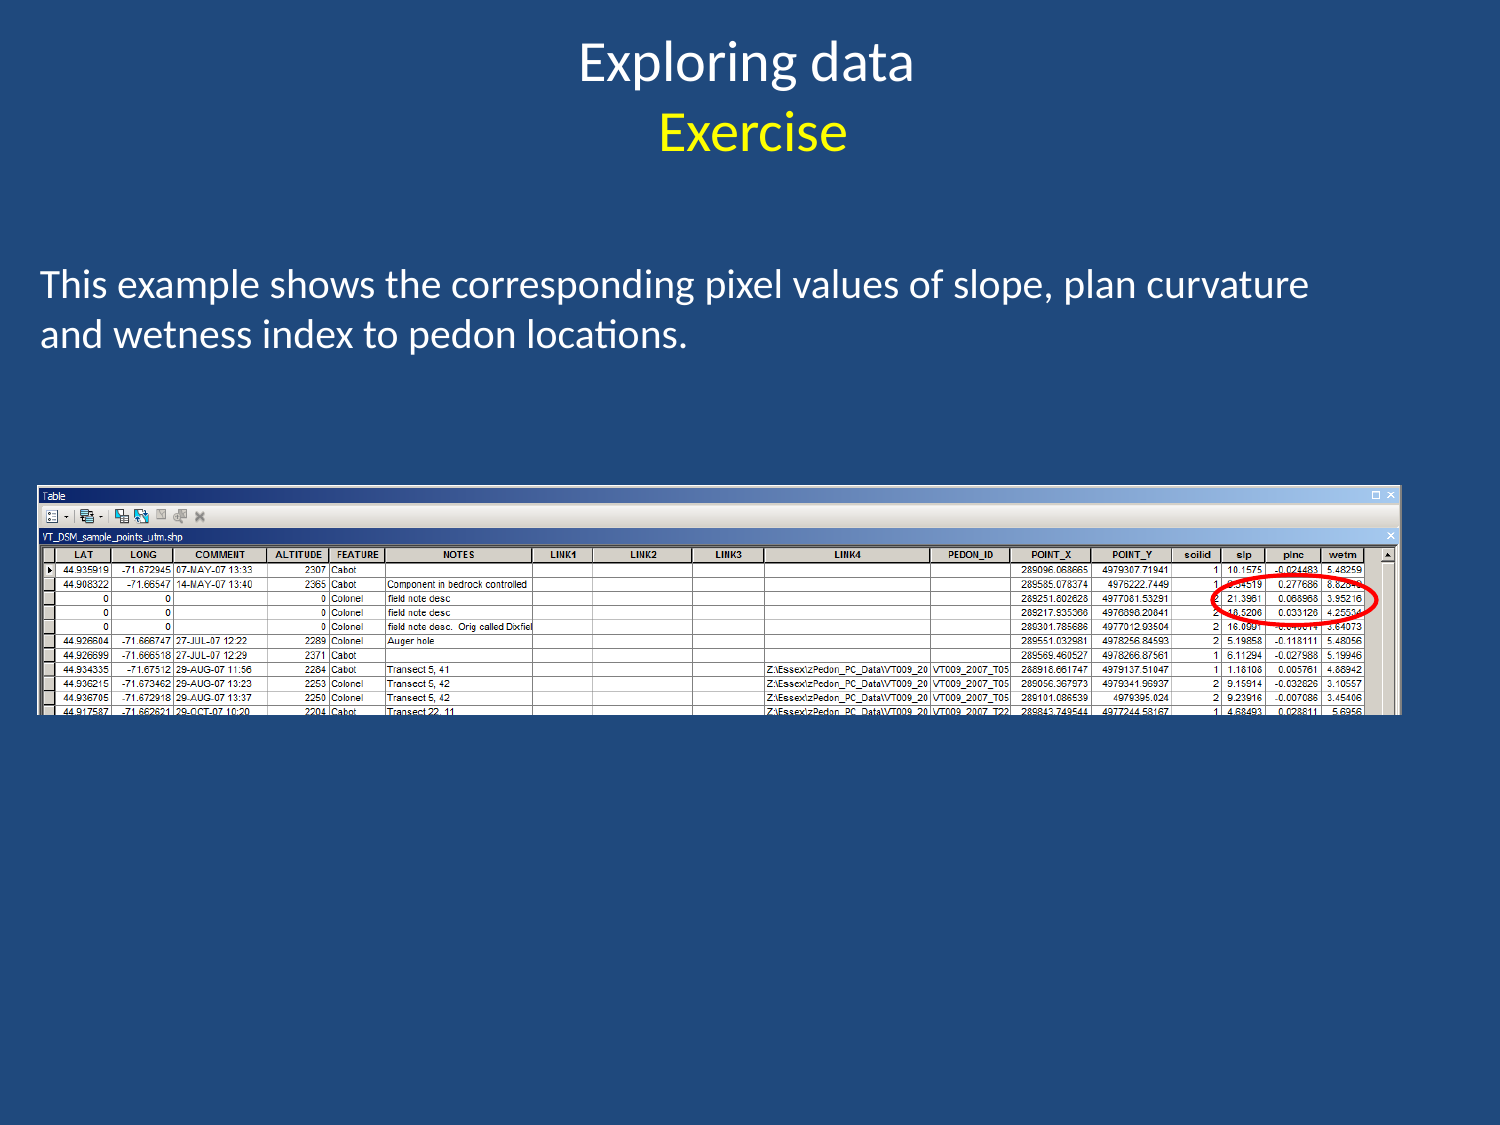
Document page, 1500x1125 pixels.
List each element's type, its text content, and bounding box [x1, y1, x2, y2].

text_box This example shows the corresponding pixel values of slope, plan curvature and wetness index to pedon locations. [24, 249, 1338, 465]
picture [37, 484, 1402, 716]
title Exploring data Exercise [109, 39, 1385, 147]
